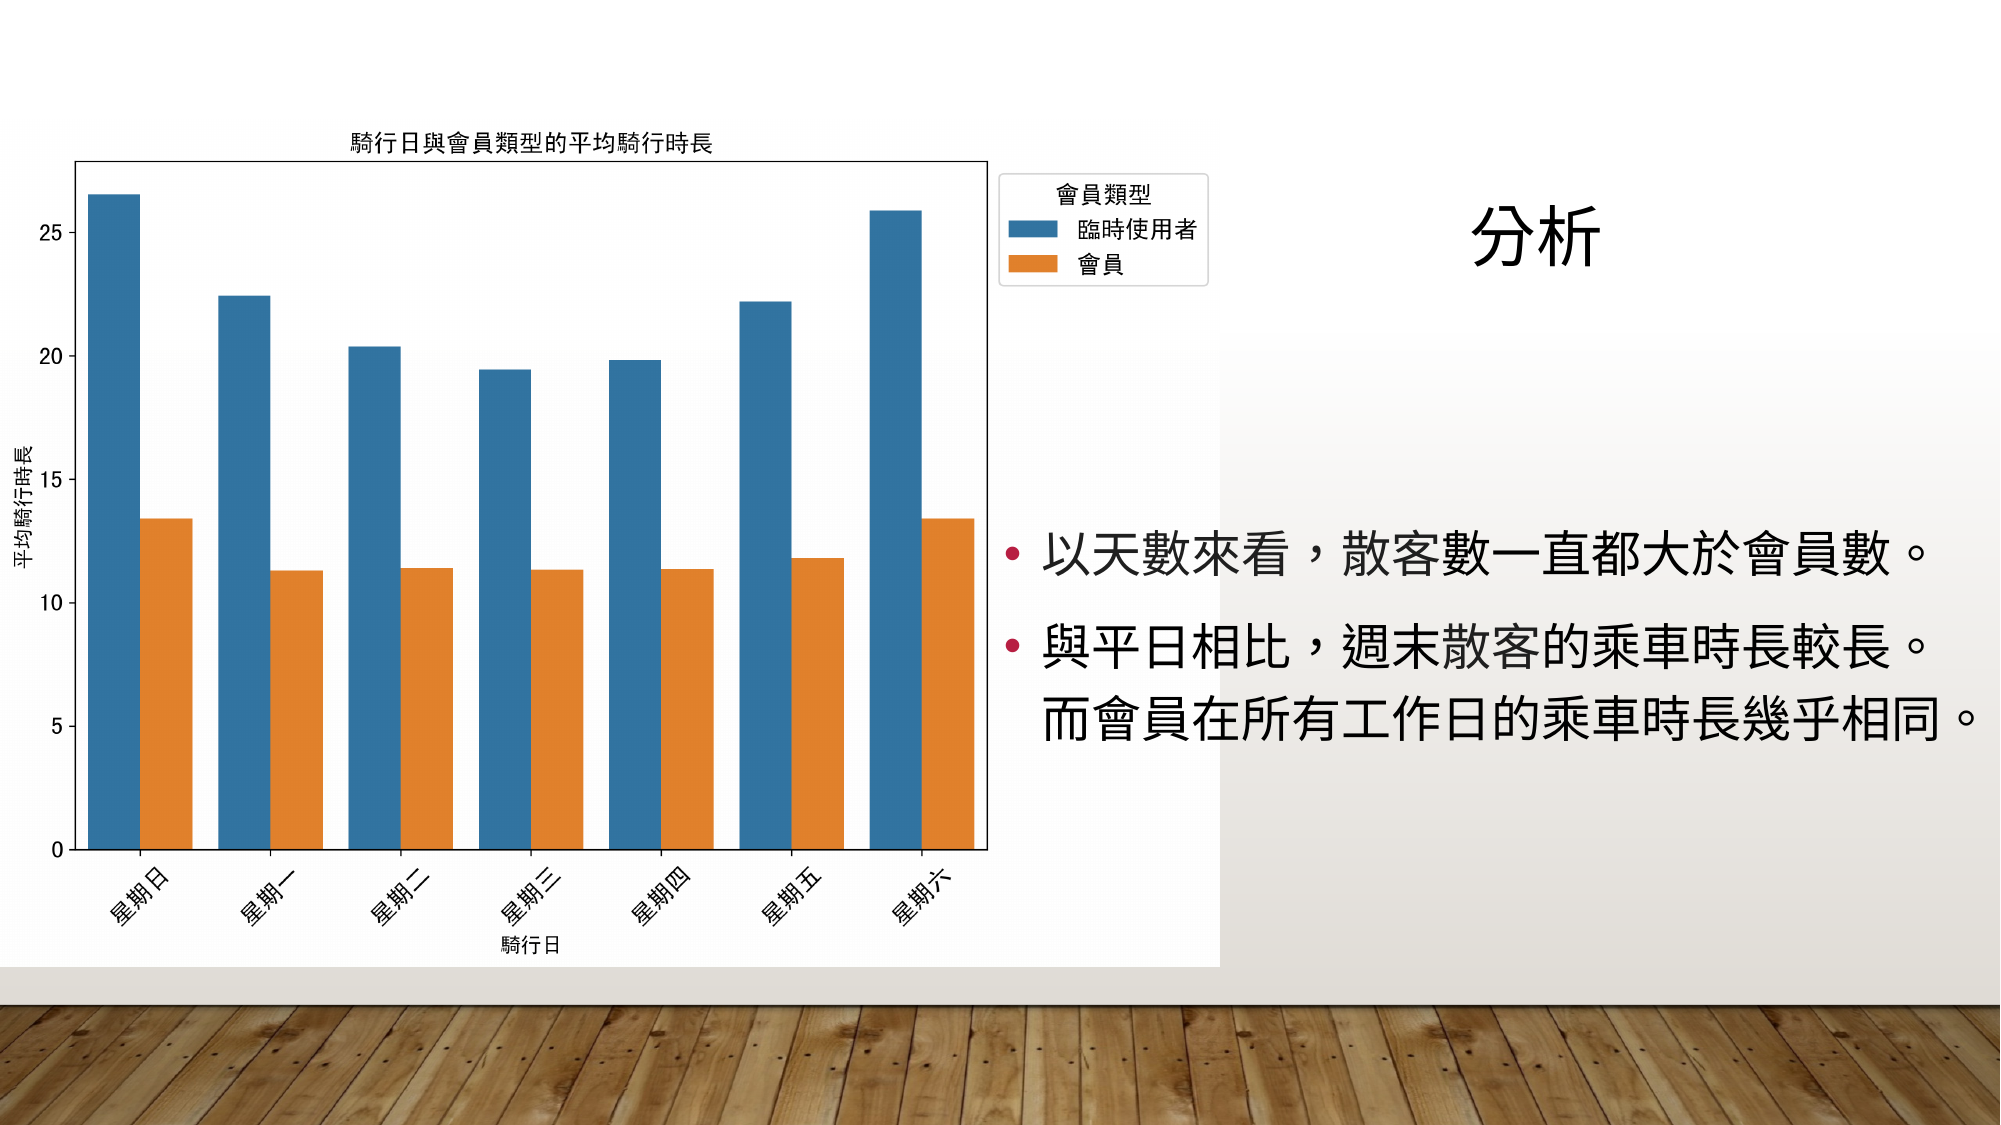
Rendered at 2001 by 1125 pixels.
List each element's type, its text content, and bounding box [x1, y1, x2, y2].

picture [0, 1005, 2000, 1125]
list 以天數來看，散客數一直都大於會員數。 與平日相比，週末散客的乘車時長較長。而會員在所有工作日的乘車時長幾乎相同。 [1221, 292, 2000, 967]
picture [0, 119, 1221, 967]
title 分析 [1429, 182, 1644, 292]
